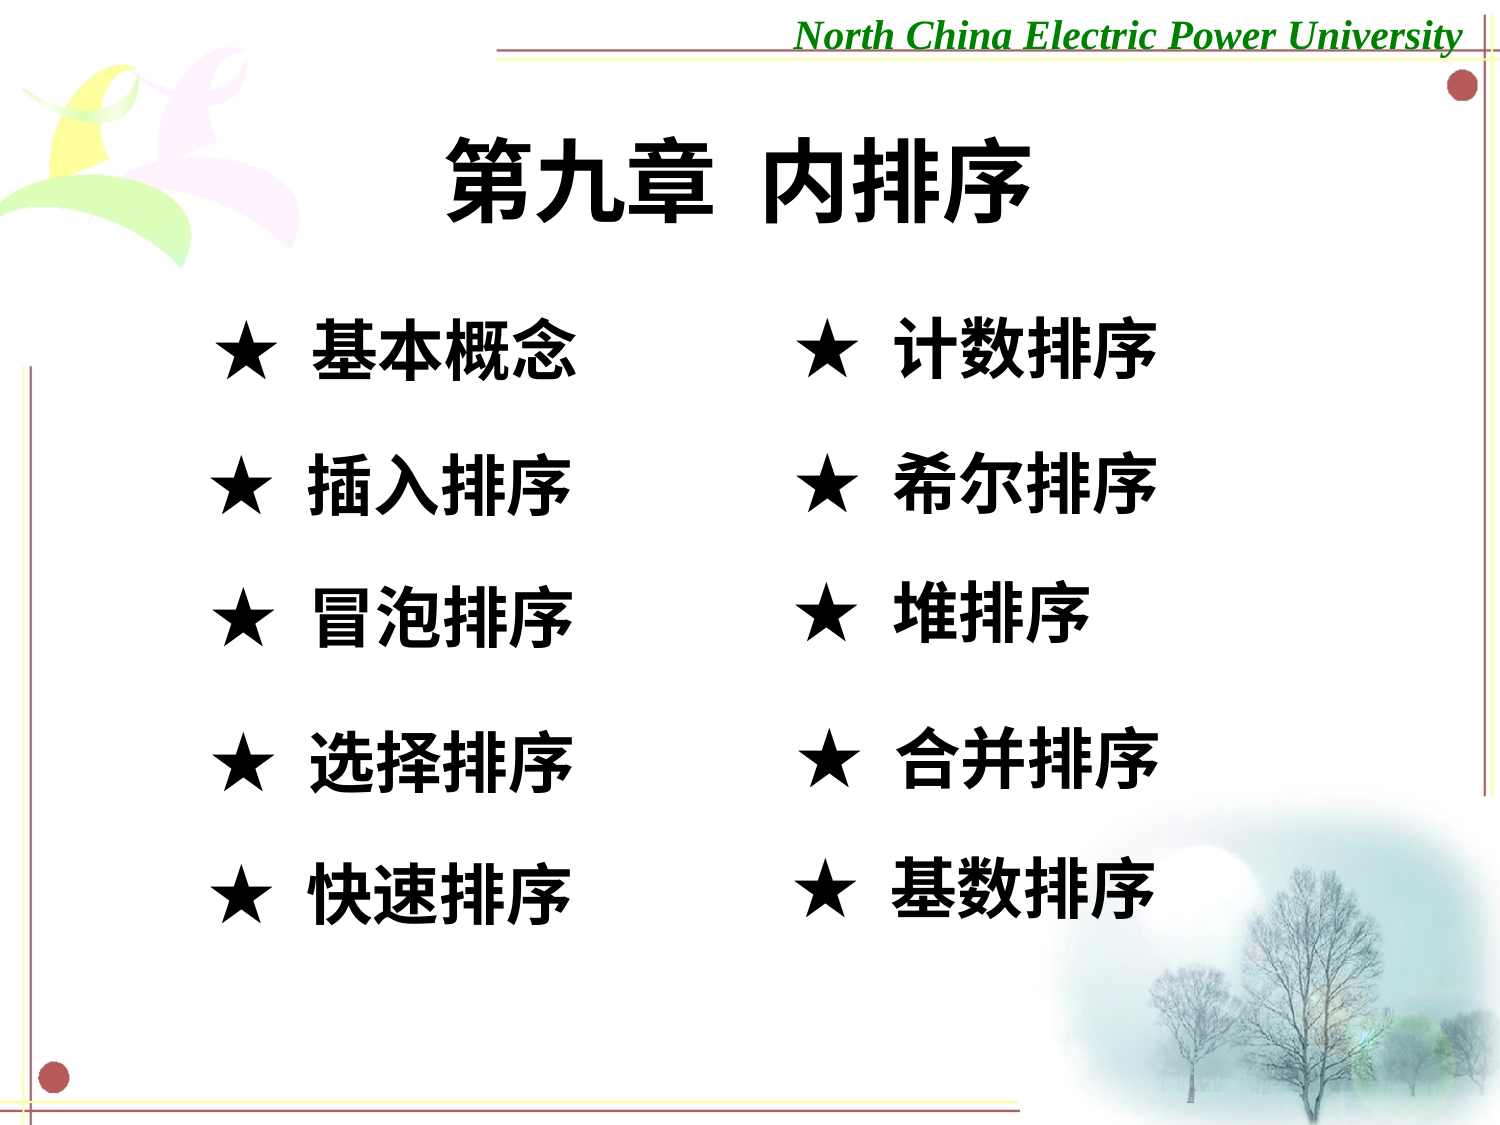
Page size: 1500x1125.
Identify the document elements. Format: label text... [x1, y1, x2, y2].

text_box ★ 冒泡排序 [196, 568, 591, 664]
text_box ★ 选择排序 [195, 713, 591, 809]
text_box ★ 合并排序 [781, 709, 1177, 805]
text_box 第九章 内排序 [427, 116, 1166, 242]
text_box ★ 希尔排序 [779, 434, 1175, 529]
text_box ★ 基本概念 [198, 301, 594, 397]
text_box ★ 堆排序 [779, 563, 1108, 659]
text_box ★ 基数排序 [777, 838, 1172, 934]
picture [0, 0, 1500, 1125]
text_box ★ 计数排序 [779, 299, 1175, 395]
text_box ★ 快速排序 [193, 845, 589, 940]
text_box ★ 插入排序 [193, 435, 589, 531]
